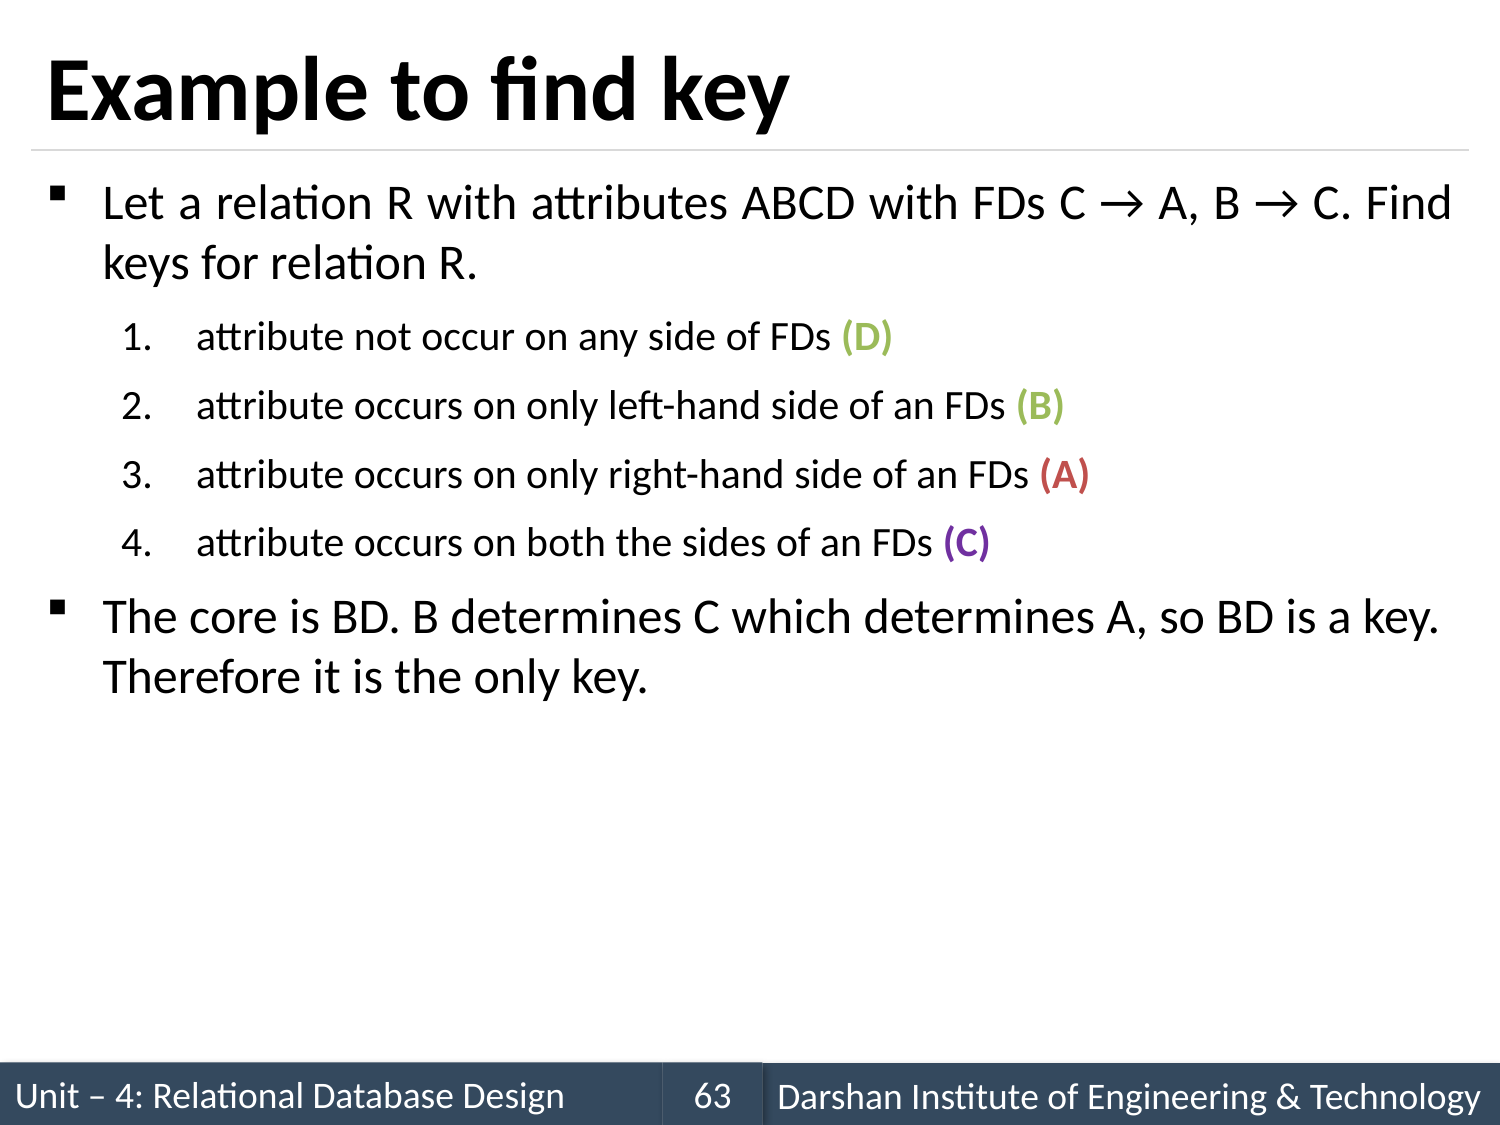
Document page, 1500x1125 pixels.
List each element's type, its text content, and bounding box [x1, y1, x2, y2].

list Let a relation R with attributes ABCD with FDs C → A, B → C. Find keys for relation R. attribute not occur on any side of FDs (D) attribute occurs on only left-hand side of an FDs (B) attribute occurs on only right-hand side of an FDs (A) attribute occurs on both the sides of an FDs (C) The core is BD. B determines C which determines A, so BD is a key. Therefore it is the only key. [31, 162, 1469, 1038]
title Example to find key [31, 17, 1469, 150]
